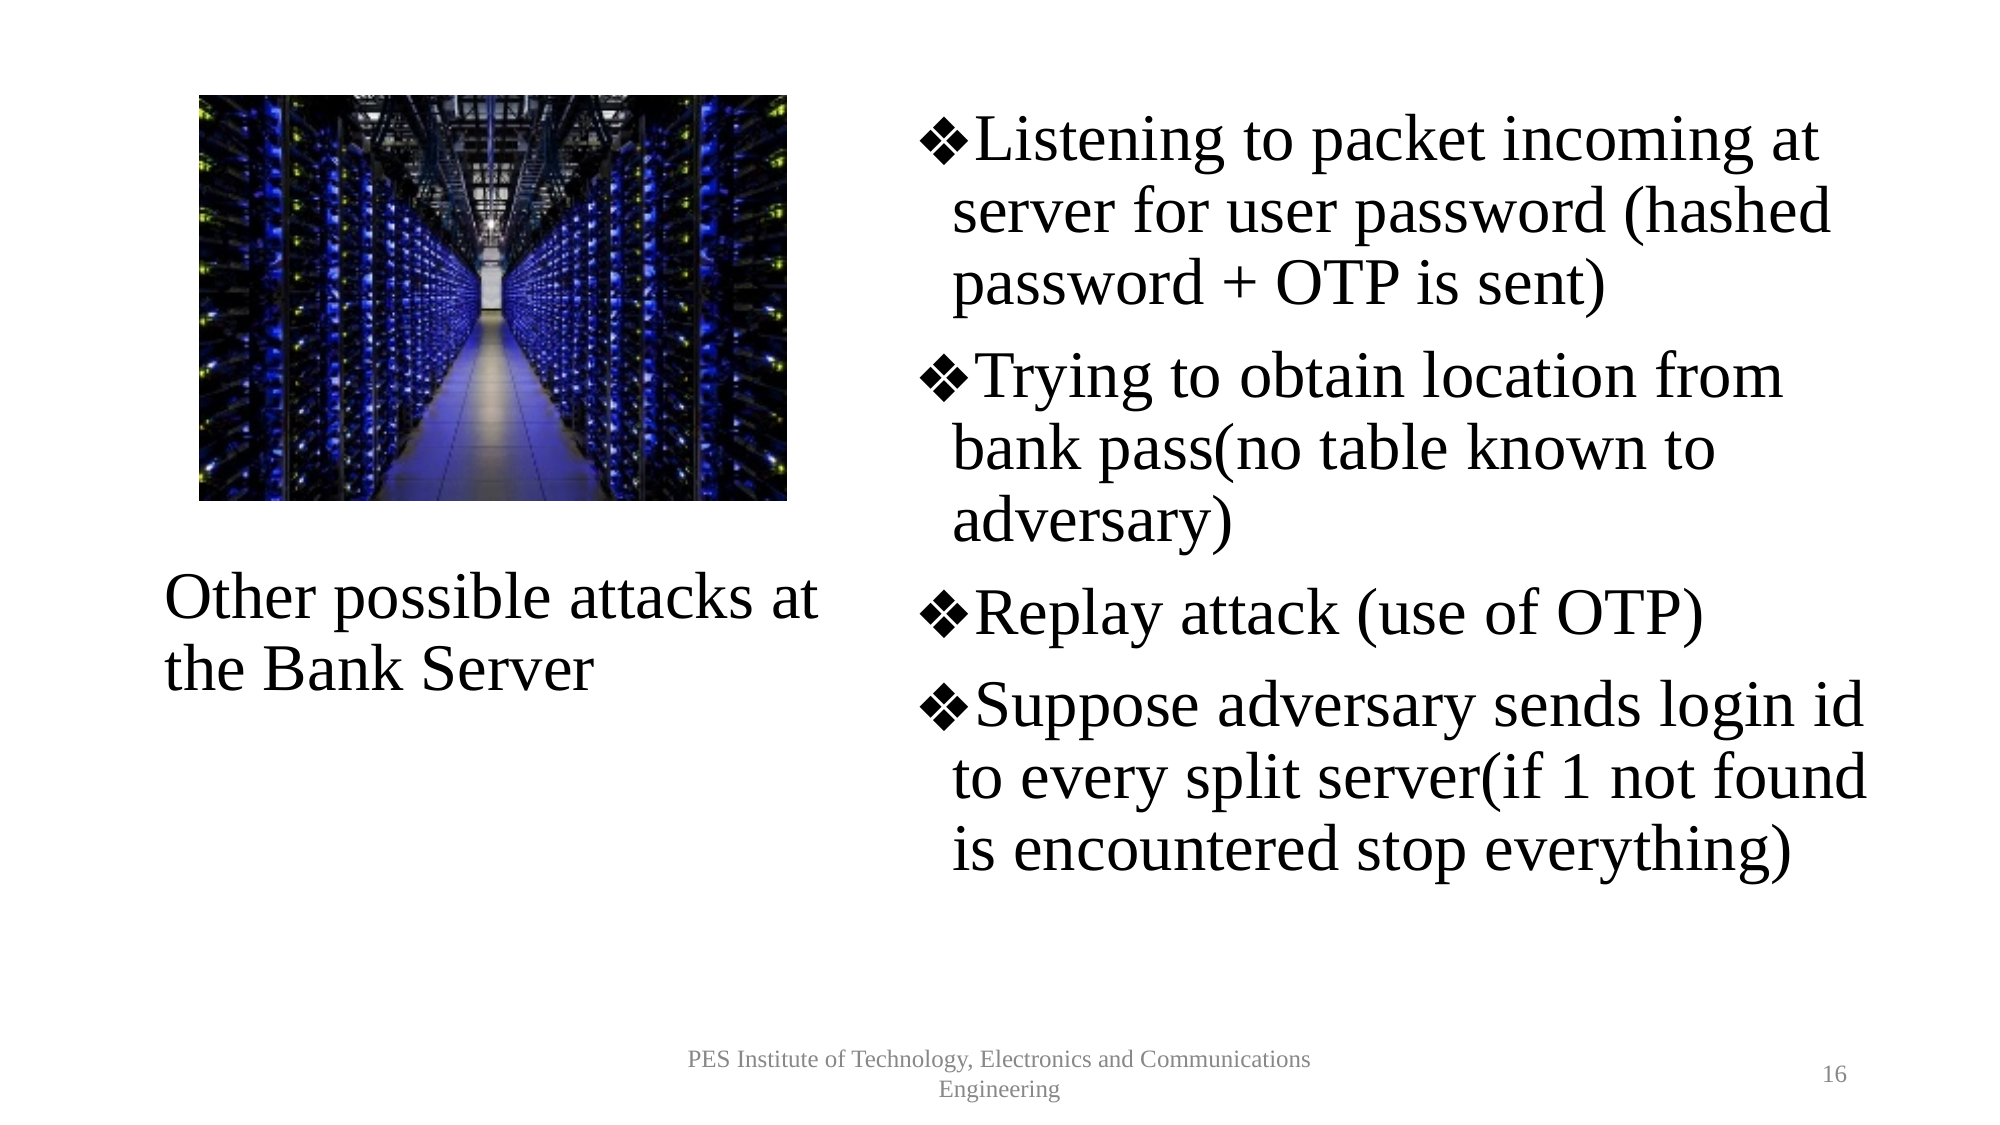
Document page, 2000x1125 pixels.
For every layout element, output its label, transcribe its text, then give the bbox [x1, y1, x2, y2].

slide_number 16 [1412, 1042, 1862, 1103]
title Other possible attacks at the Bank Server [149, 549, 867, 713]
list Listening to packet incoming at server for user password (hashed password + OTP is sent) Trying to obtain location from bank pass(no table known to adversary) Replay attack (use of OTP) Suppose adversary sends login id to every split server(if 1 not found is encountered stop everything) [899, 95, 1900, 1088]
footer PES Institute of Technology, Electronics and Communications Engineering [662, 1042, 1338, 1103]
picture [199, 94, 787, 502]
